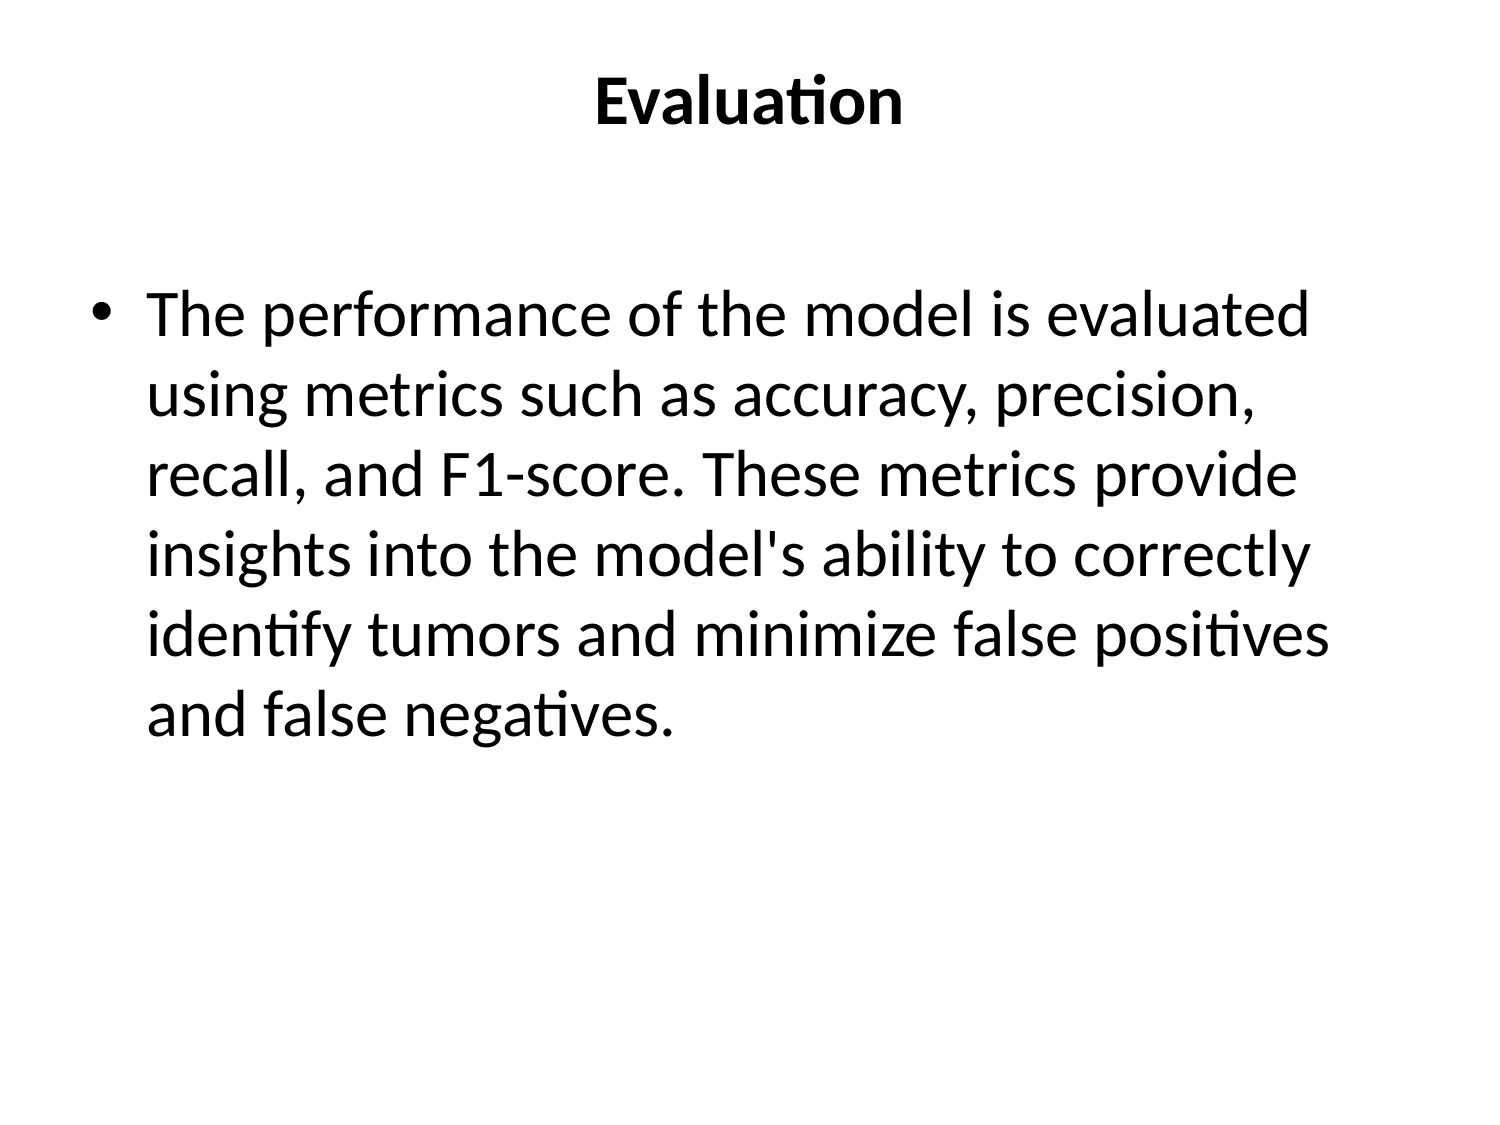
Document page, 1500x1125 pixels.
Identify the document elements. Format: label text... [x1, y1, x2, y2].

list The performance of the model is evaluated using metrics such as accuracy, precision, recall, and F1-score. These metrics provide insights into the model's ability to correctly identify tumors and minimize false positives and false negatives. [75, 262, 1425, 1005]
title Evaluation [75, 45, 1425, 233]
